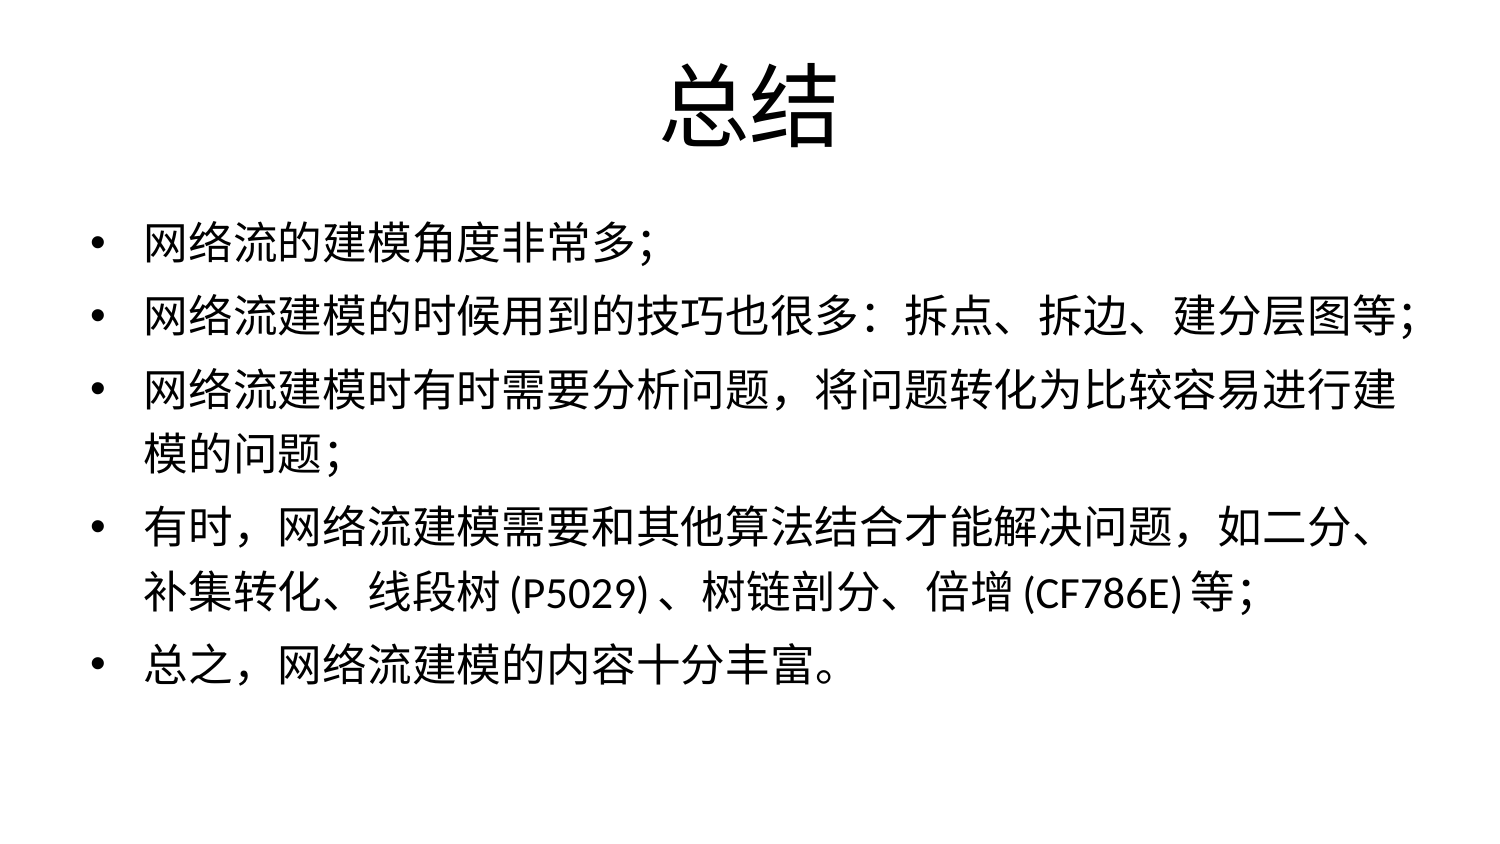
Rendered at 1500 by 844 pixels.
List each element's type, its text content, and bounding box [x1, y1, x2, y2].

list 网络流的建模角度非常多； 网络流建模的时候用到的技巧也很多：拆点、拆边、建分层图等； 网络流建模时有时需要分析问题，将问题转化为比较容易进行建模的问题； 有时，网络流建模需要和其他算法结合才能解决问题，如二分、补集转化、线段树(P5029)、树链剖分、倍增(CF786E)等； 总之，网络流建模的内容十分丰富。 [75, 196, 1425, 754]
title 总结 [75, 33, 1425, 175]
